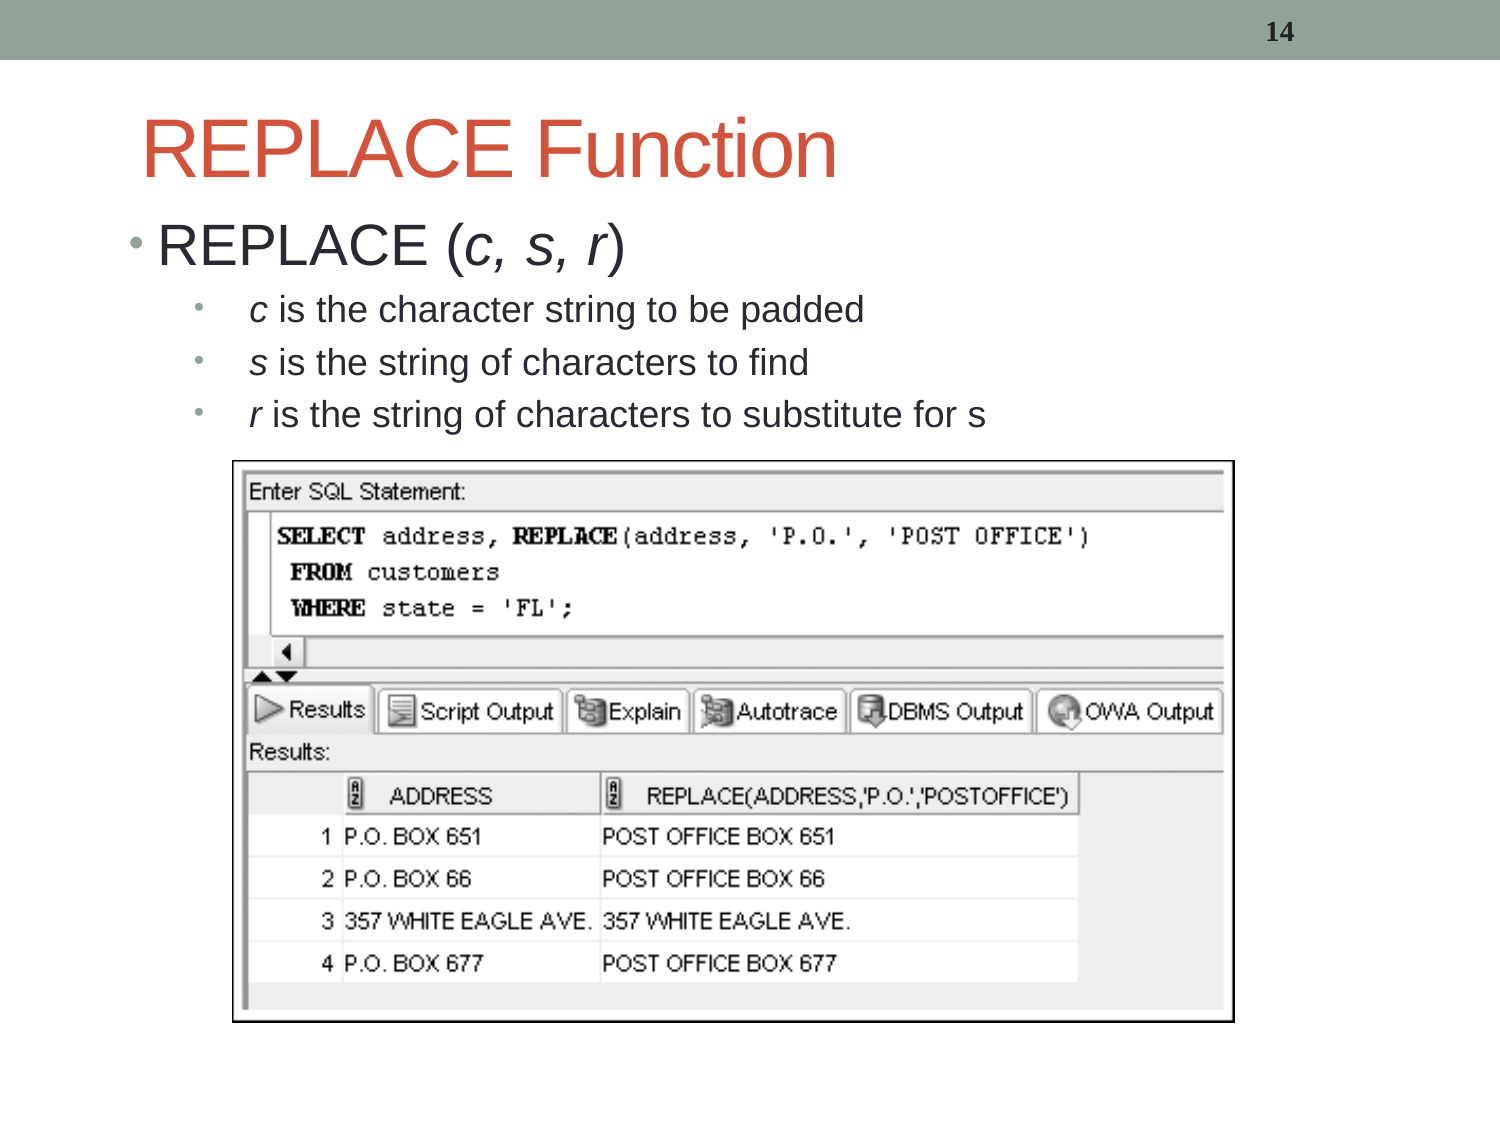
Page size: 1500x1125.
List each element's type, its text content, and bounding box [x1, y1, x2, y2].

list REPLACE (c, s, r) c is the character string to be padded s is the string of characters to find r is the string of characters to substitute for s [112, 200, 1363, 463]
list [231, 459, 1235, 1023]
slide_number 14 [1250, 3, 1425, 57]
title REPLACE Function [125, 50, 1400, 238]
